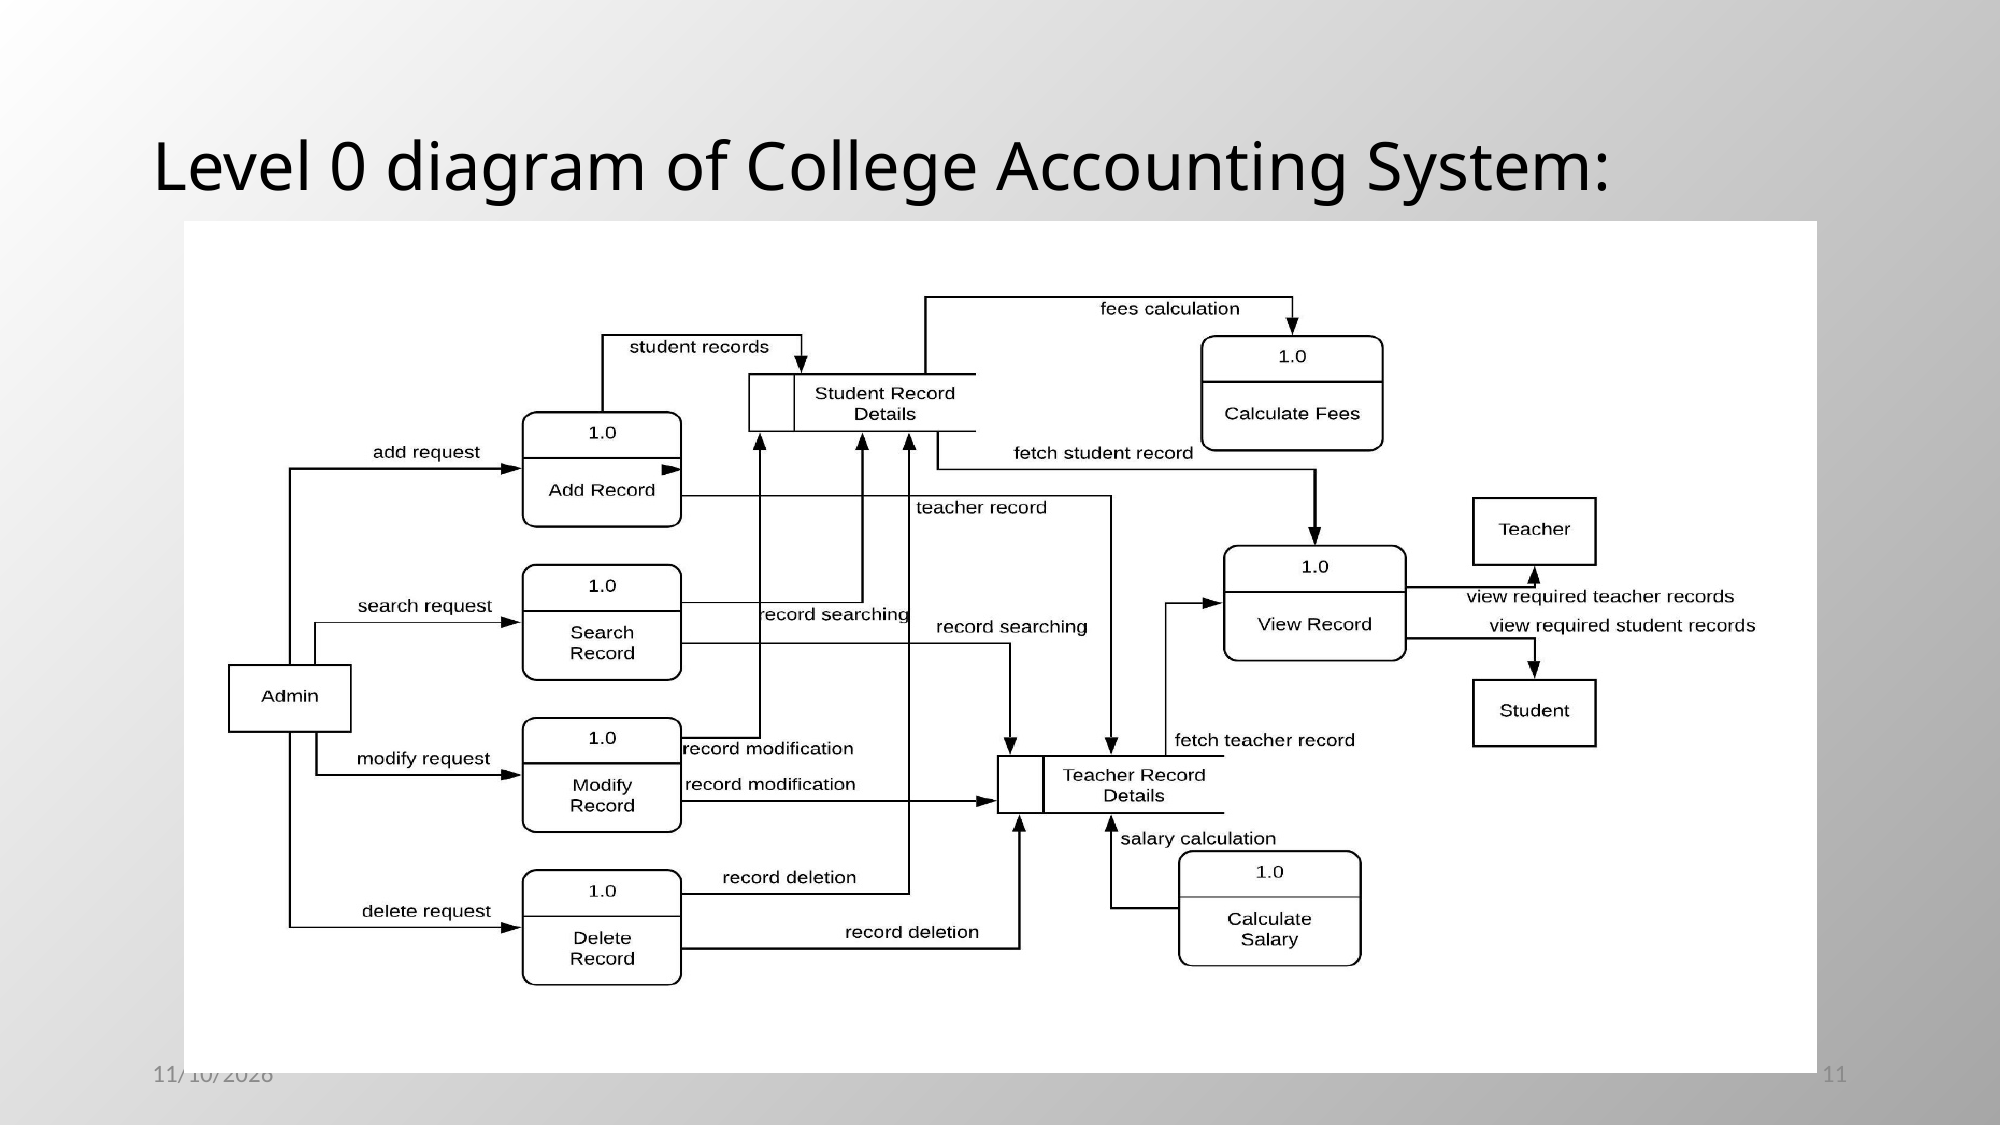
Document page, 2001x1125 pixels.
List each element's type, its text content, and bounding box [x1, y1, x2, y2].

title Level 0 diagram of College Accounting System: [137, 59, 1863, 278]
slide_number 11 [1412, 1042, 1863, 1103]
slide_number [137, 1042, 588, 1103]
picture [184, 221, 1817, 1073]
